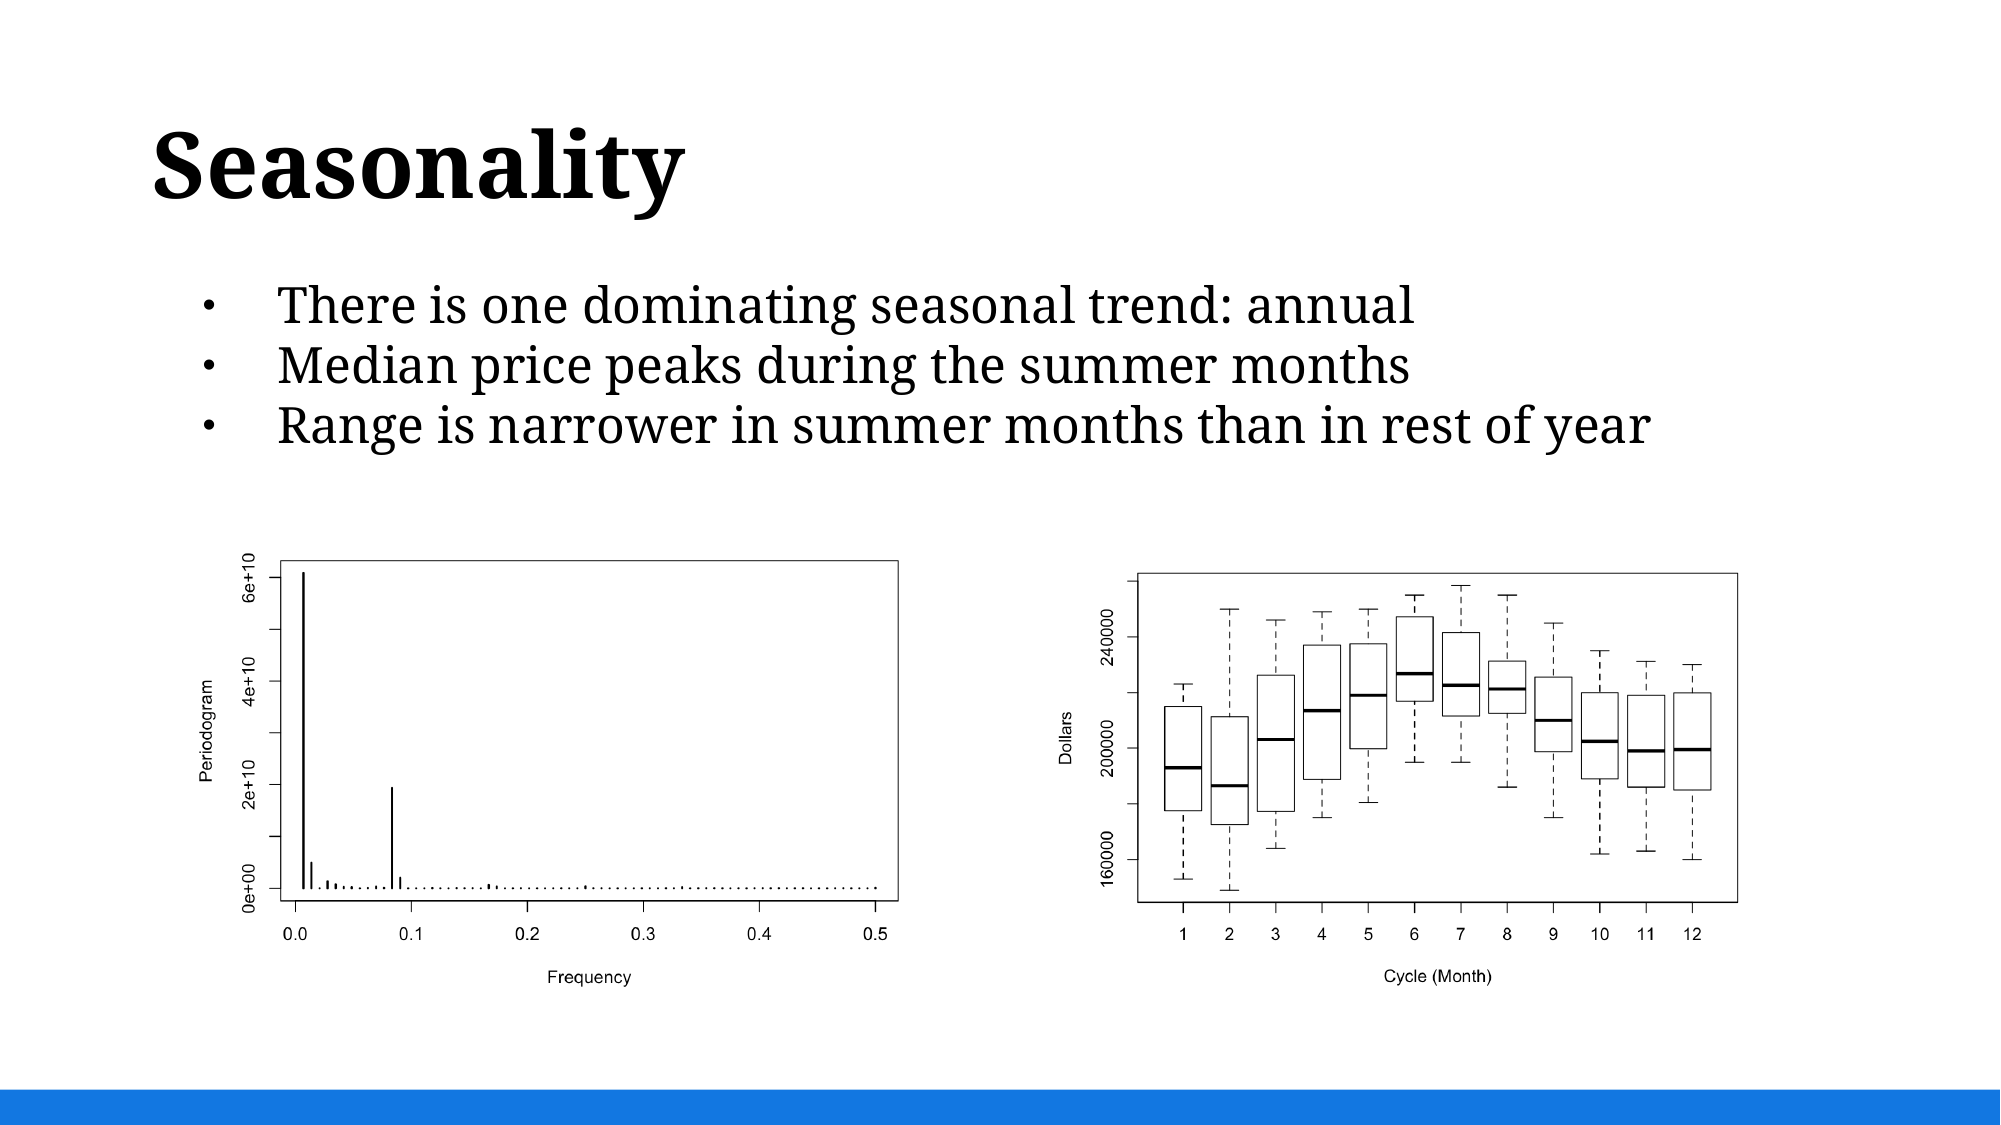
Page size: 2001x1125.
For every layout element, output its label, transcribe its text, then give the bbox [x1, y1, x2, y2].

text_box [0, 1089, 2000, 1125]
picture [150, 527, 961, 1016]
picture [1023, 563, 1805, 1005]
text_box There is one dominating seasonal trend: annual Median price peaks during the summer months Range is narrower in summer months than in rest of year [187, 266, 1838, 363]
title Seasonality [137, 59, 1863, 278]
